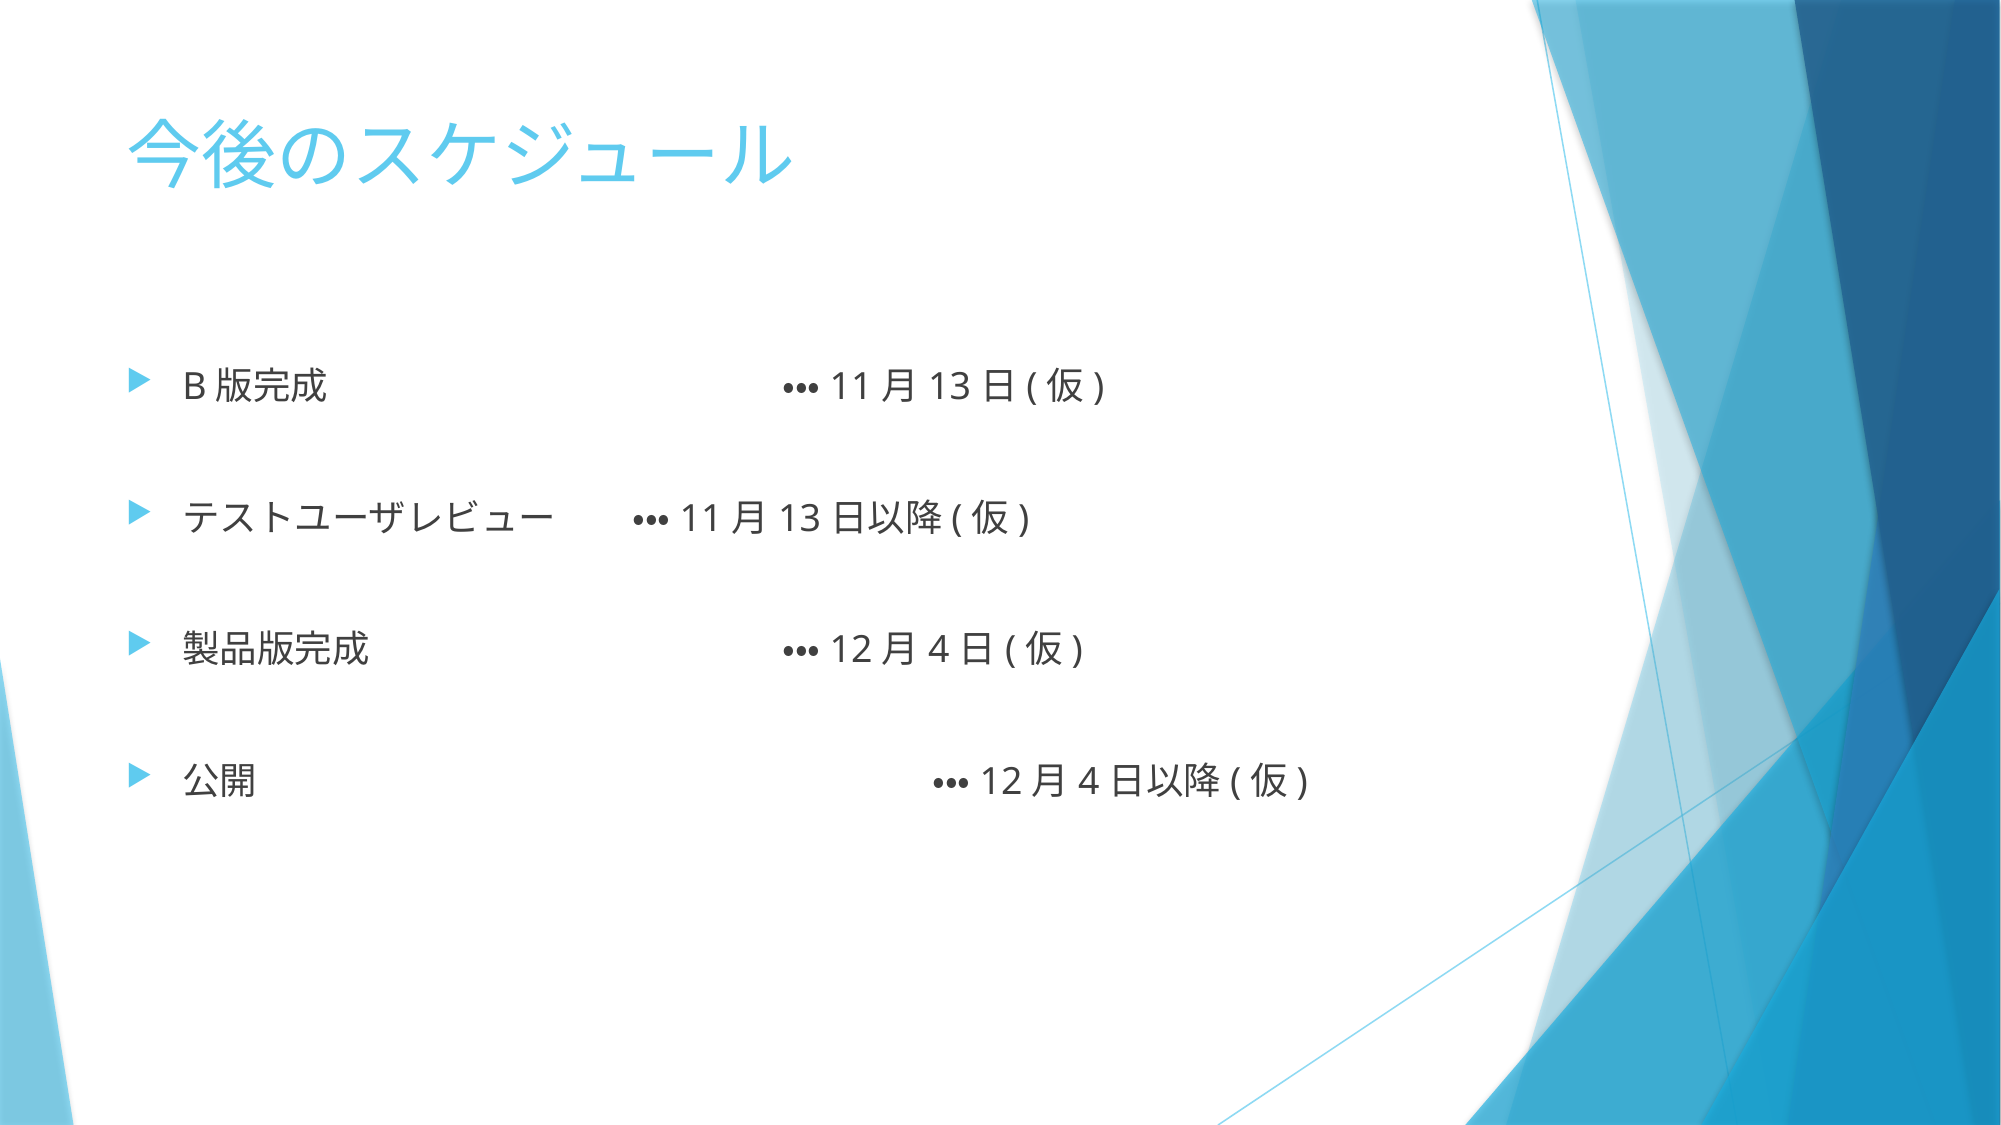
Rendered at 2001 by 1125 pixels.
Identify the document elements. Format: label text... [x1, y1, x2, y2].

title 今後のスケジュール [111, 99, 1522, 317]
list Β版完成 ・・・11月13日(仮) テストユーザレビュー ・・・11月13日以降(仮) 製品版完成 ・・・12月4日(仮) 公開 ・・・12月4日以降(仮) [111, 354, 1522, 992]
